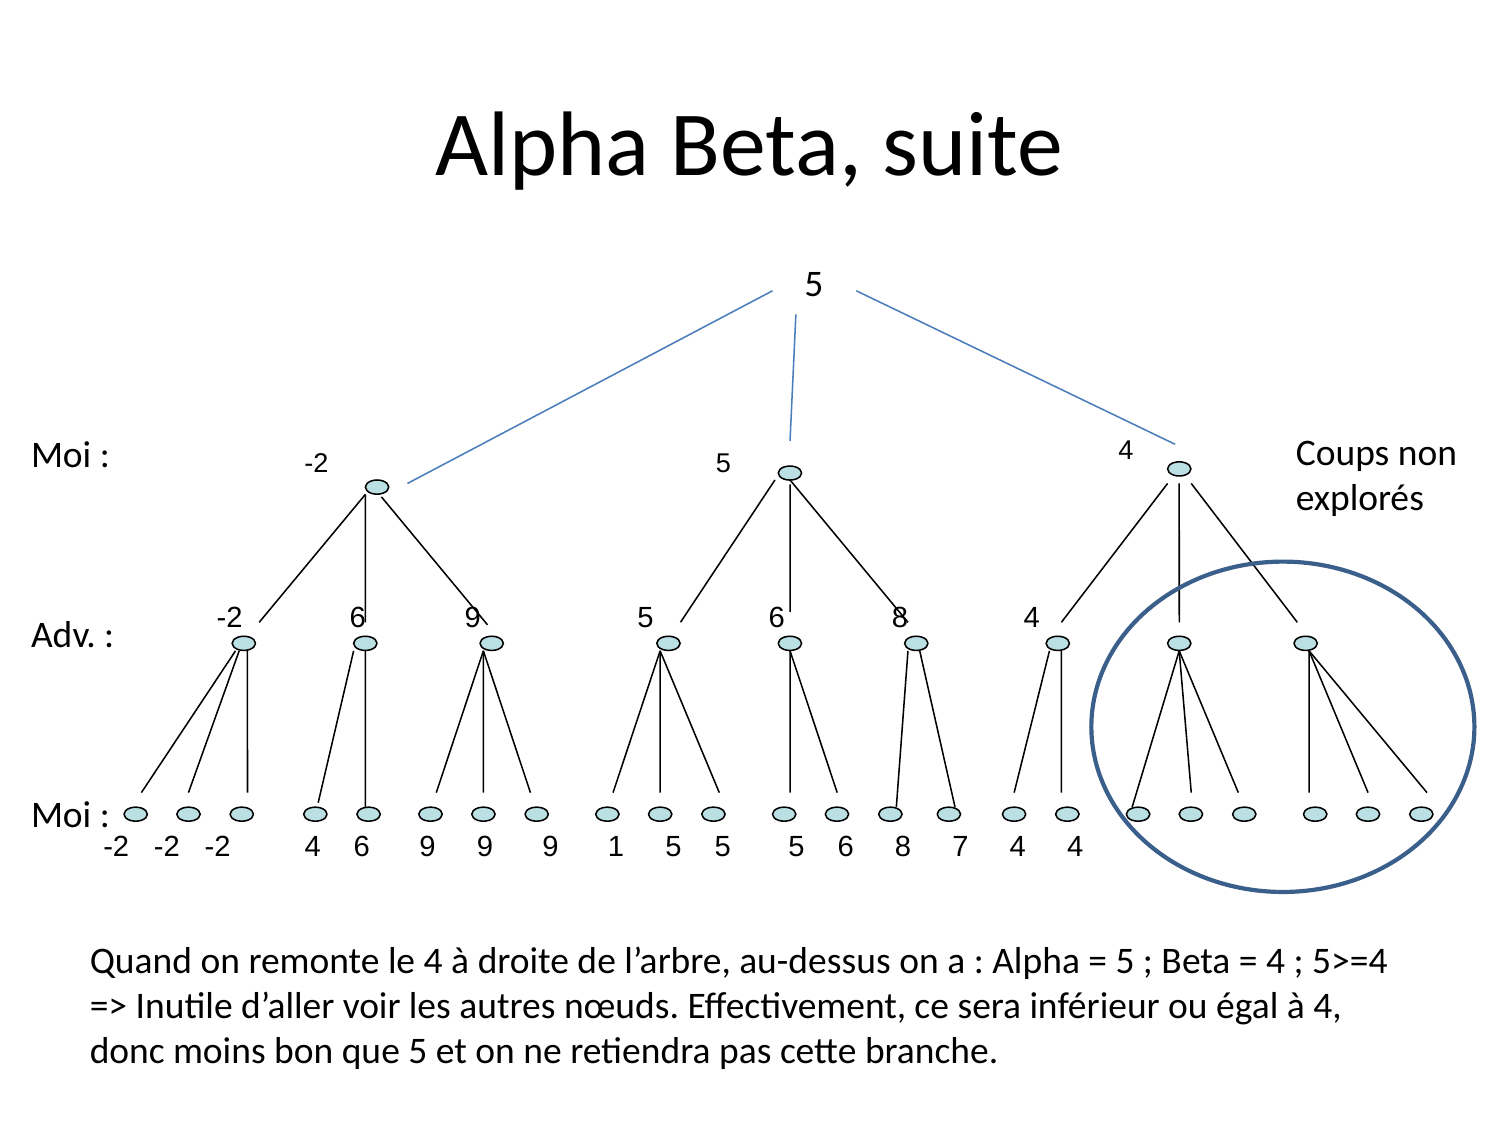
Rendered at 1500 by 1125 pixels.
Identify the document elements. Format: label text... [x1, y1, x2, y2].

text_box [93, 326, 1500, 1048]
text_box 5 [789, 251, 825, 312]
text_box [856, 290, 1176, 445]
title Alpha Beta, suite [75, 45, 1425, 233]
text_box Moi : Adv. : Moi : [16, 422, 88, 843]
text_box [789, 314, 797, 442]
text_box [407, 290, 773, 484]
text_box Quand on remonte le 4 à droite de l’arbre, au-dessus on a : Alpha = 5 ; Beta = 4 ; 5>=4 => Inutile d’aller voir les autres nœuds. Effectivement, ce sera inférieur ou égal à 4, donc moins bon que 5 et on ne retiendra pas cette branche. [75, 928, 1422, 1079]
